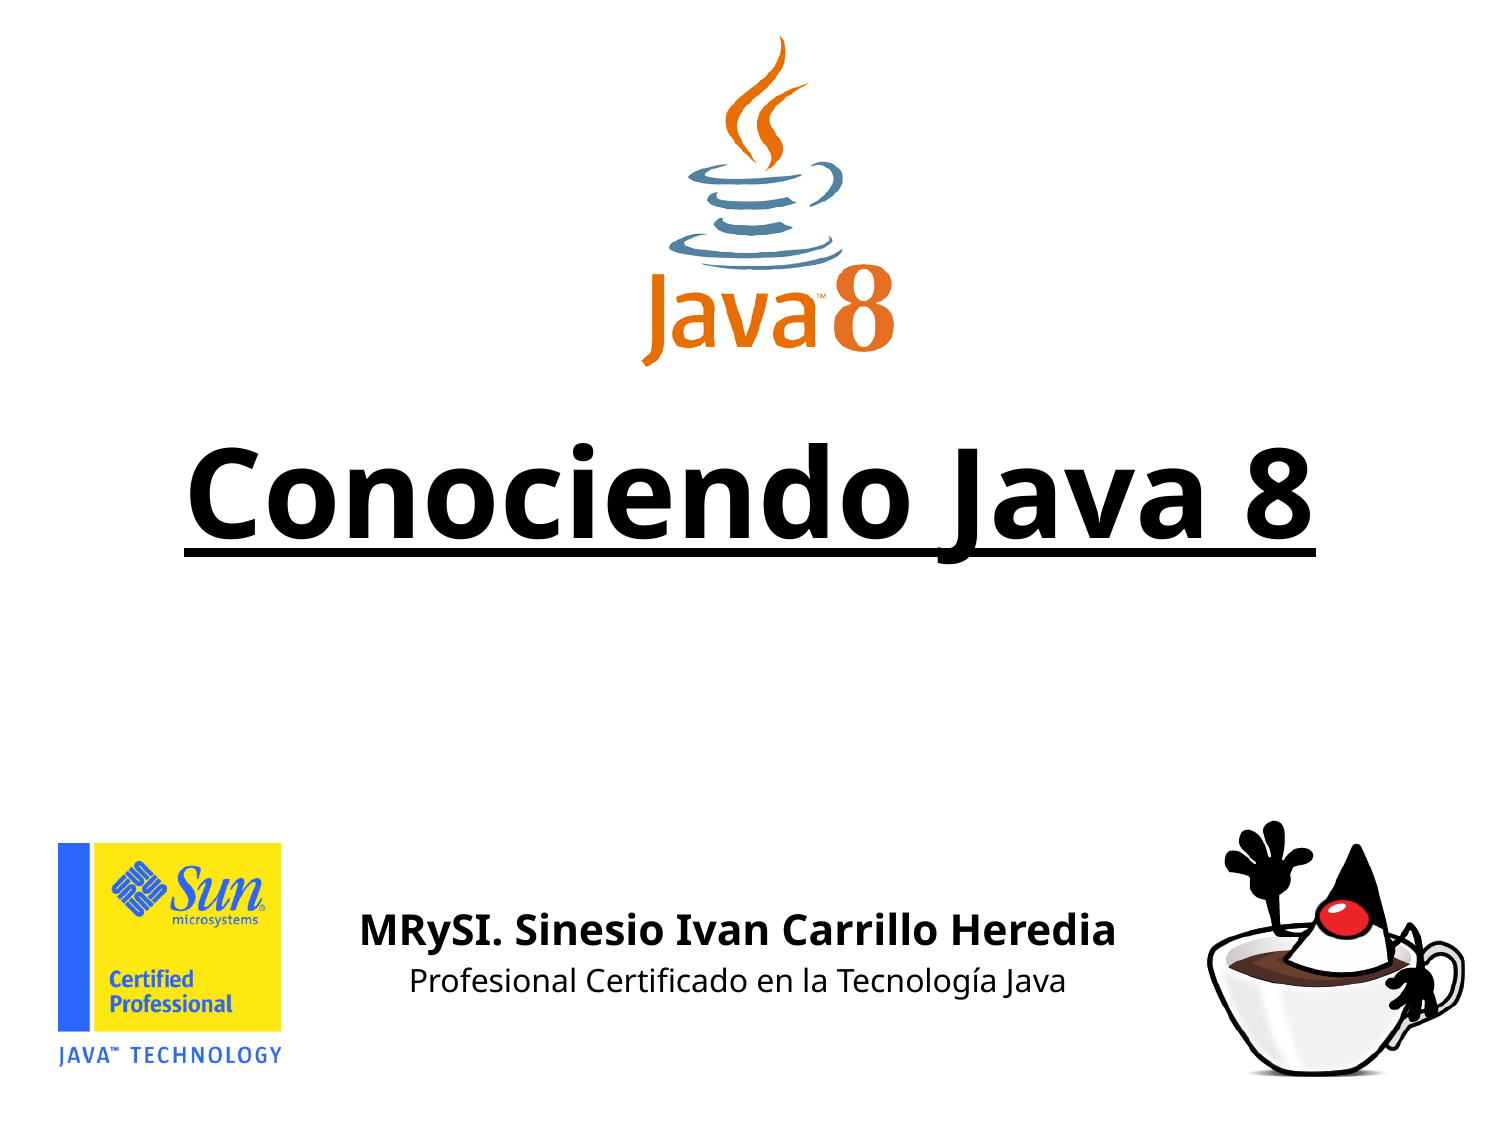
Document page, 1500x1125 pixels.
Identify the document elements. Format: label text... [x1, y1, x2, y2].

picture [1206, 820, 1466, 1077]
picture [58, 843, 282, 1067]
subtitle MRySI. Sinesio Ivan Carrillo Heredia Profesional Certificado en la Tecnología Java [339, 895, 1137, 1032]
title Conociendo Java 8 [112, 368, 1388, 610]
picture [585, 6, 942, 387]
